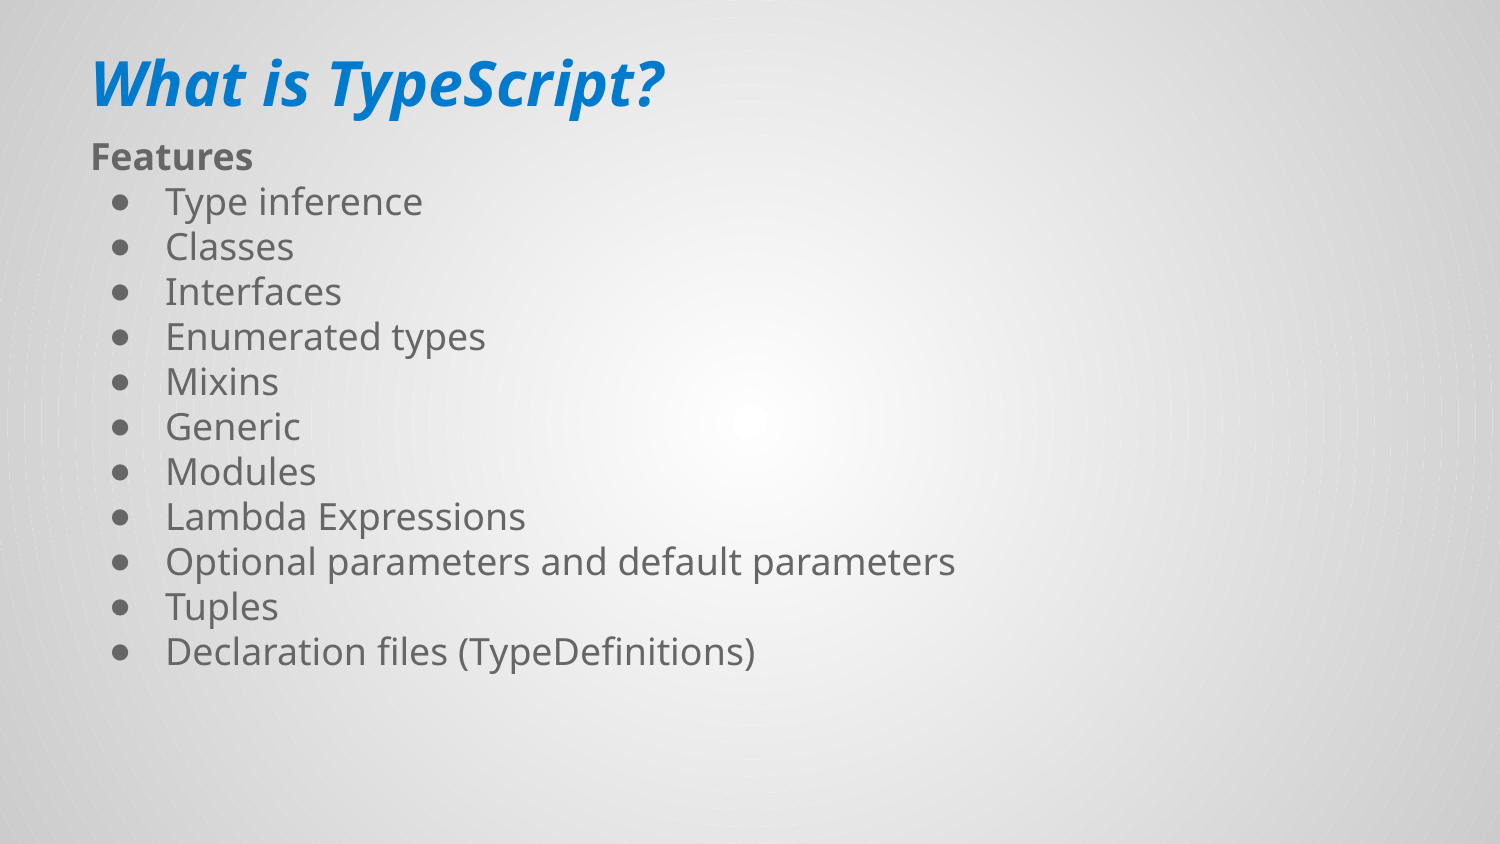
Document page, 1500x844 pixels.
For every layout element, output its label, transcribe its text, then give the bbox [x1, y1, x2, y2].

list Features Type inference Classes Interfaces Enumerated types Mixins Generic Modules Lambda Expressions Optional parameters and default parameters Tuples Declaration files (TypeDefinitions) [75, 118, 1425, 739]
title What is TypeScript? [75, 33, 1425, 118]
